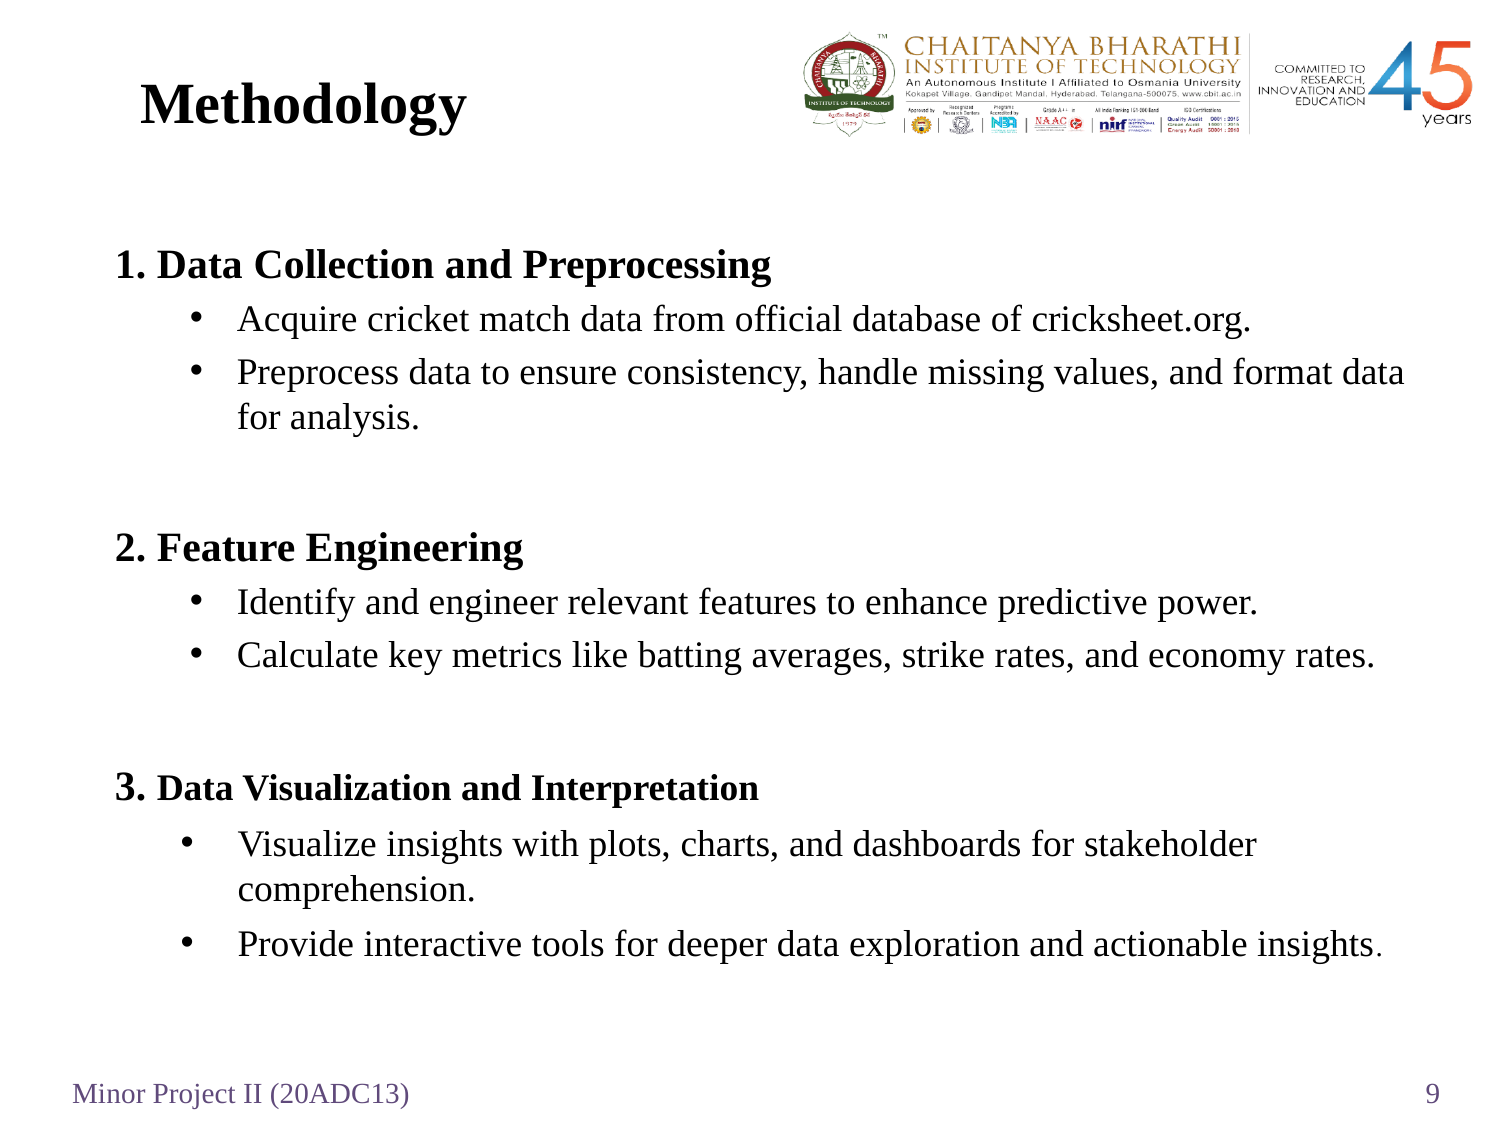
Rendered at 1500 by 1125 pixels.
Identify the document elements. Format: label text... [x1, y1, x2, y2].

picture [792, 28, 1484, 139]
slide_number 9 [1105, 1062, 1456, 1123]
list 1. Data Collection and Preprocessing Acquire cricket match data from official database of cricksheet.org. Preprocess data to ensure consistency, handle missing values, and format data for analysis. 2. Feature Engineering Identify and engineer relevant features to enhance predictive power. Calculate key metrics like batting averages, strike rates, and economy rates. 3. Data Visualization and Interpretation Visualize insights with plots, charts, and dashboards for stakeholder comprehension. Provide interactive tools for deeper data exploration and actionable insights. [99, 229, 1425, 1067]
text_box Methodology [124, 58, 621, 143]
footer Minor Project II (20ADC13) [3, 1061, 479, 1122]
